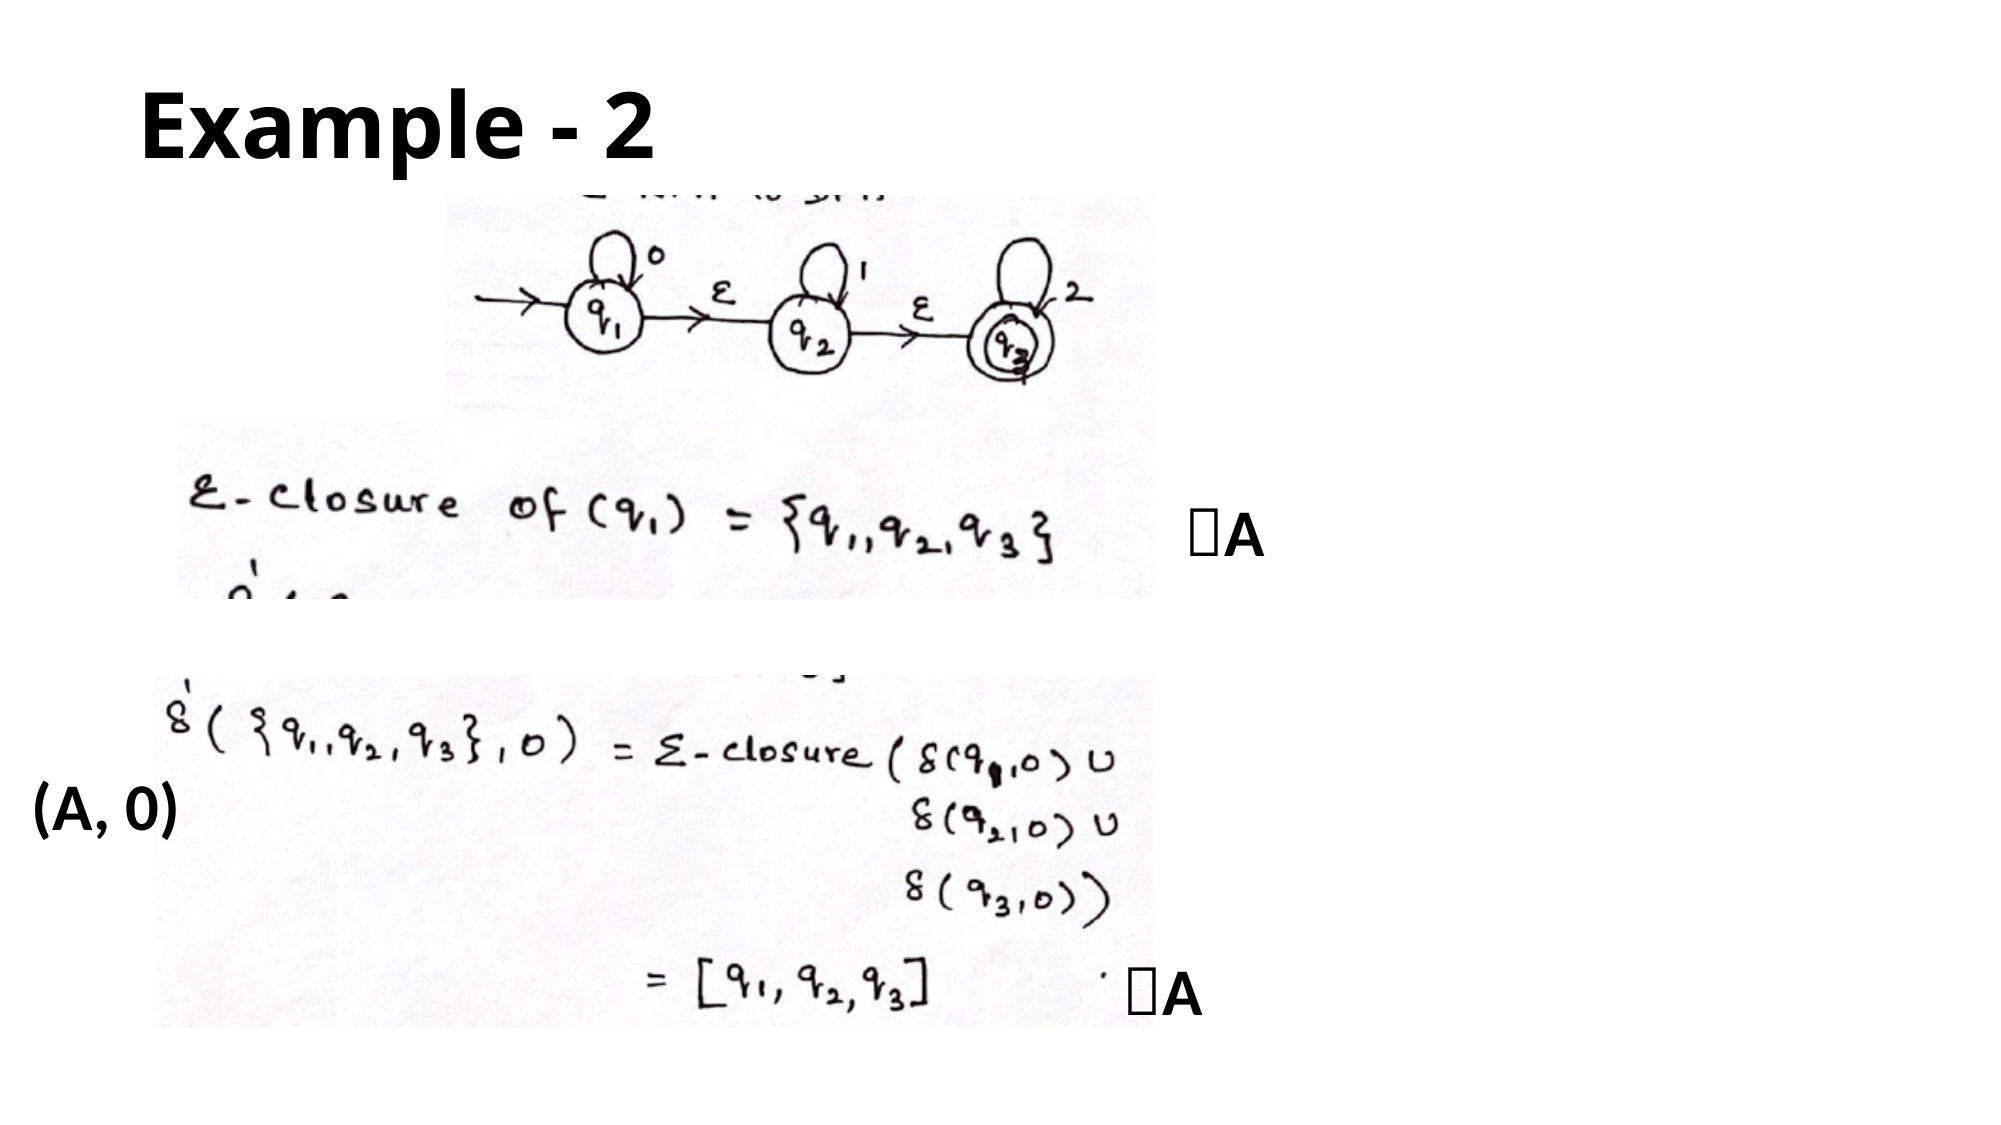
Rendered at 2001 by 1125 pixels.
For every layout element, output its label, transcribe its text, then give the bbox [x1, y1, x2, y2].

picture [177, 195, 1153, 599]
text_box (A, 0) [0, 755, 153, 851]
title Example - 2 [122, 20, 1848, 238]
picture [153, 675, 1153, 1028]
text_box A [1090, 941, 1253, 1037]
text_box A [1153, 482, 1315, 577]
